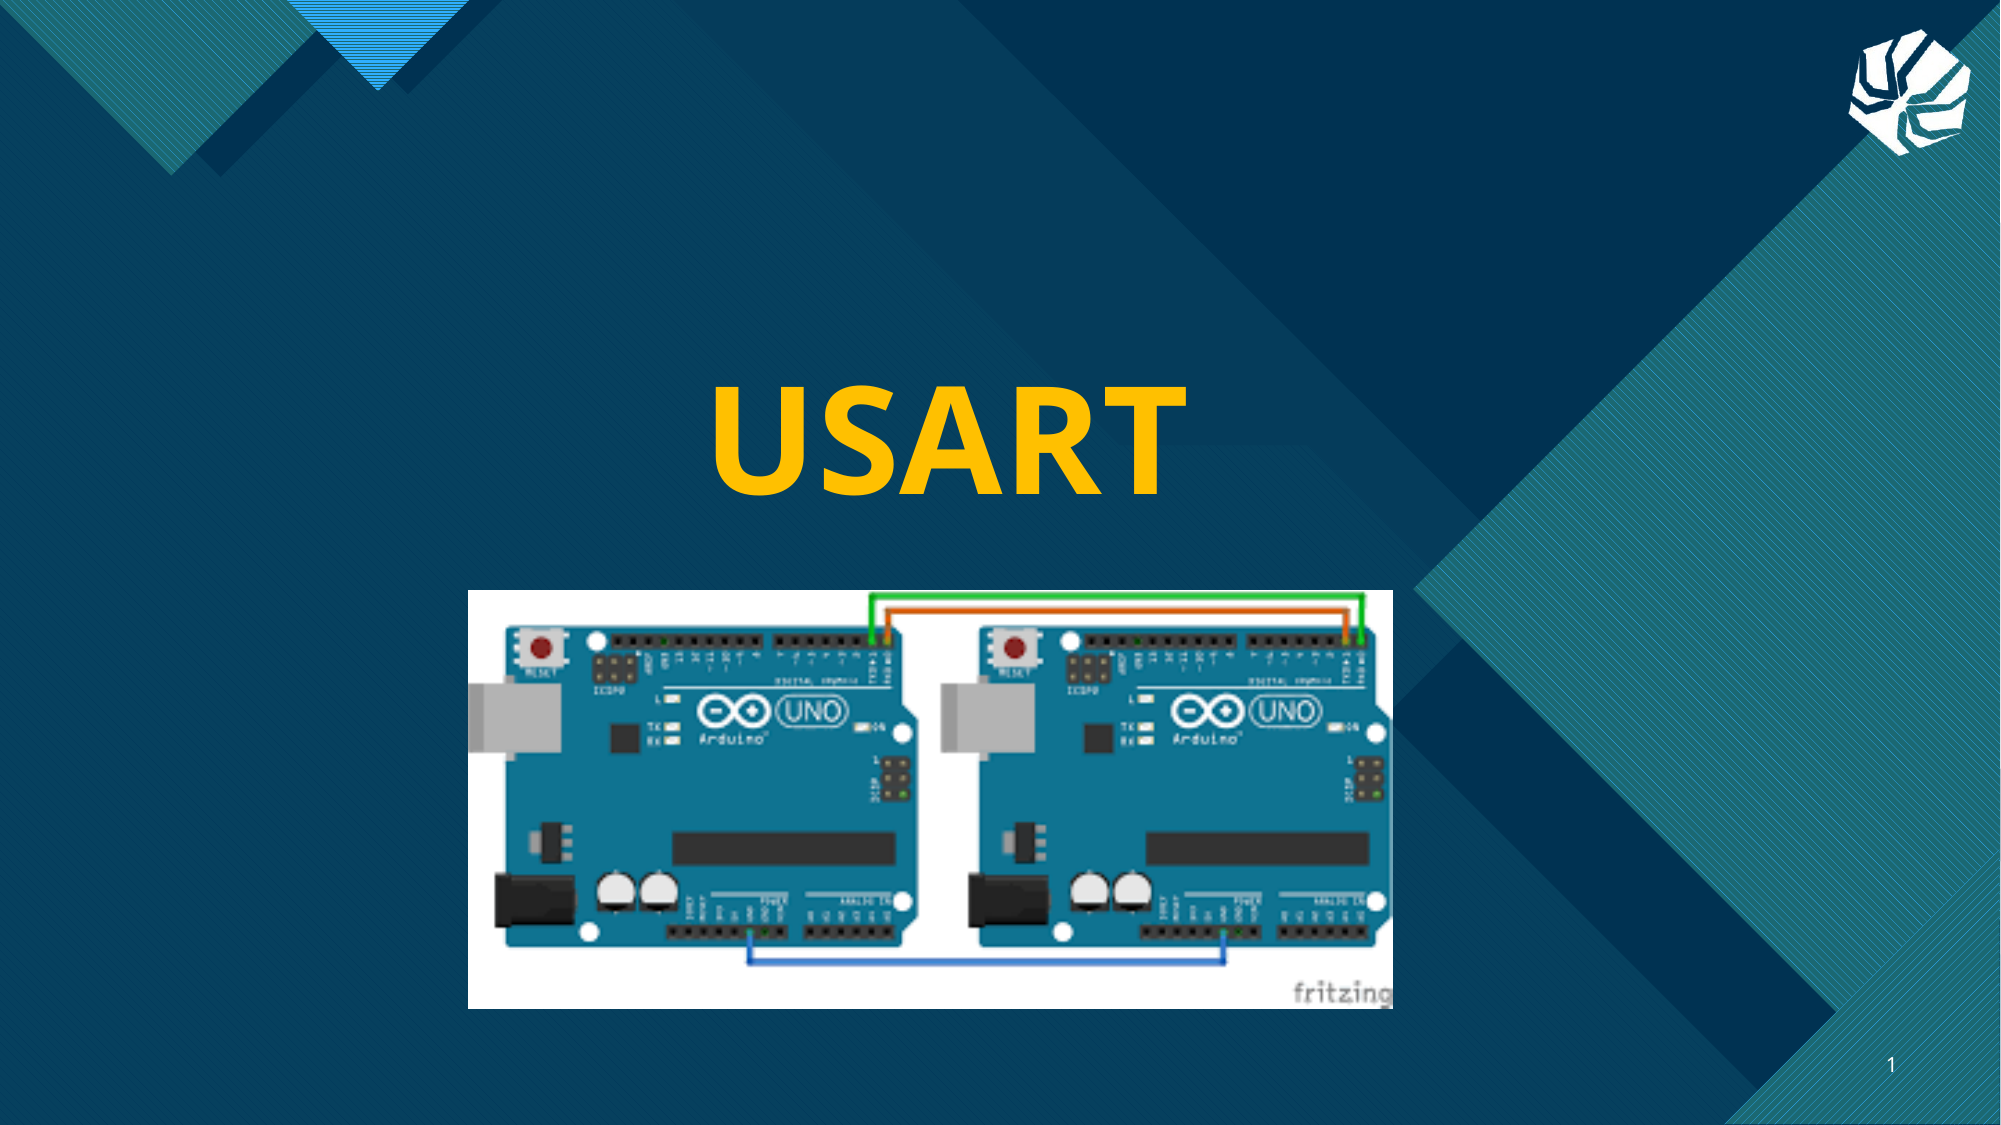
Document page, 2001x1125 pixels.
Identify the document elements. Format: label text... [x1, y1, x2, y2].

picture [1839, 18, 1986, 164]
text_box [1415, 427, 2001, 1125]
title USART [688, 318, 1241, 535]
picture [469, 591, 1393, 1008]
slide_number 1 [1845, 1035, 1913, 1096]
